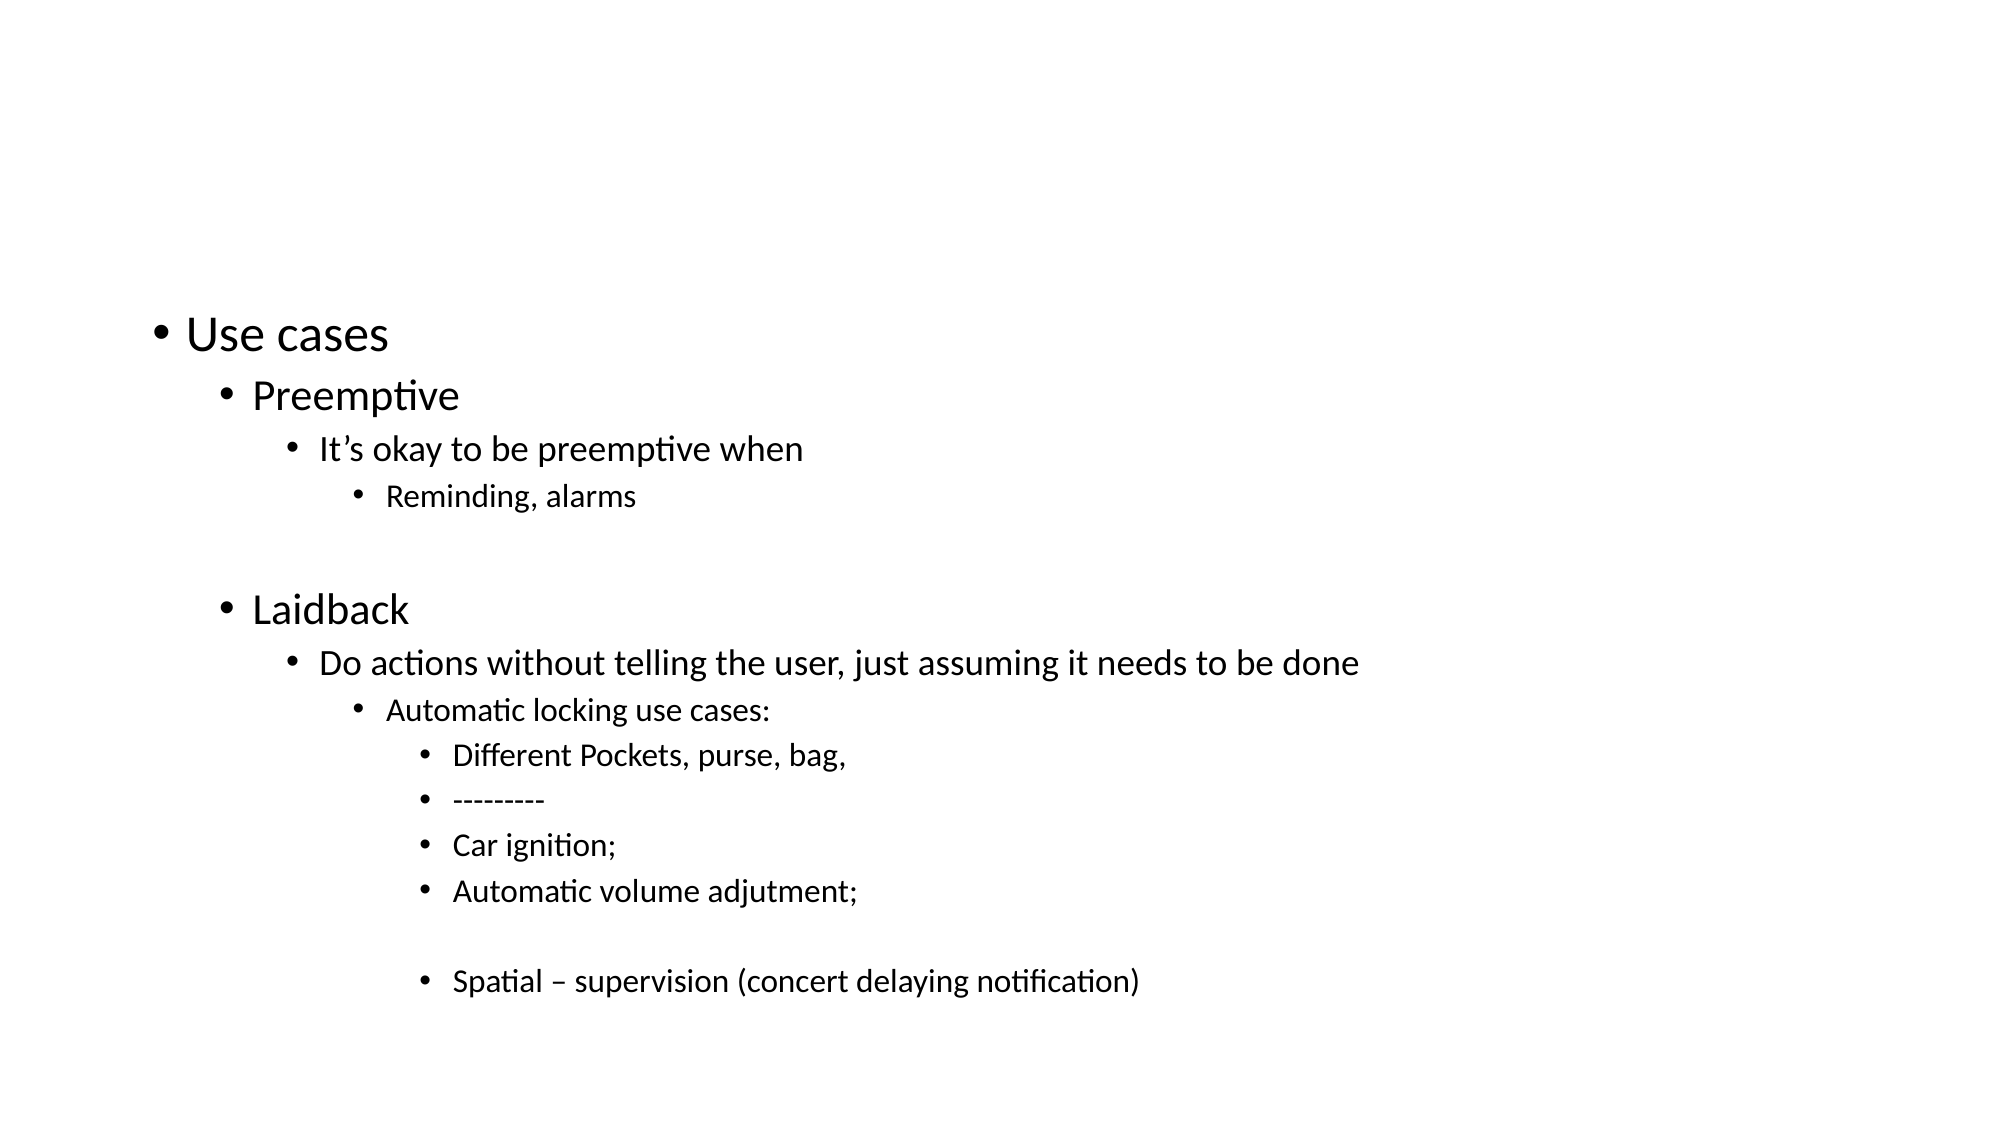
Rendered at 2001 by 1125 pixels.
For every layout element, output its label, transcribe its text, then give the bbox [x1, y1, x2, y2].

list Use cases Preemptive It’s okay to be preemptive when Reminding, alarms Laidback Do actions without telling the user, just assuming it needs to be done Automatic locking use cases: Different Pockets, purse, bag, --------- Car ignition; Automatic volume adjutment; Spatial – supervision (concert delaying notification) [137, 299, 1863, 1014]
